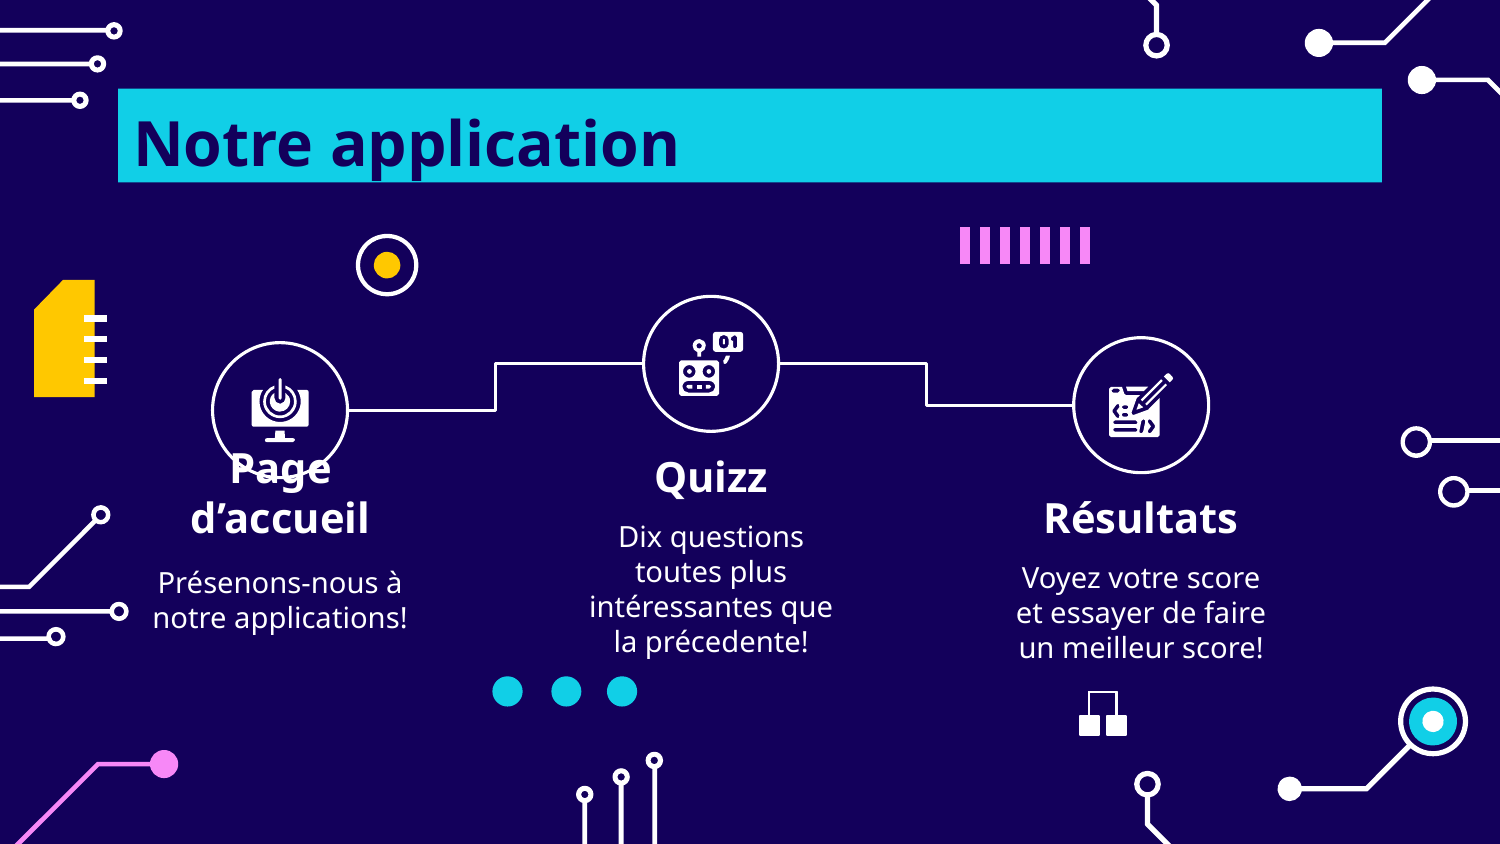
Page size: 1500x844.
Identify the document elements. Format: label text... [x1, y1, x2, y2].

text_box [1074, 337, 1209, 473]
text_box Quizz [560, 449, 862, 503]
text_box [1079, 691, 1127, 736]
text_box Dix questions toutes plus intéressantes que la précedente! [560, 503, 862, 630]
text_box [778, 363, 1074, 406]
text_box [251, 377, 309, 443]
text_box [492, 676, 638, 707]
text_box Présenons-nous à notre applications! [129, 549, 431, 677]
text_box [355, 233, 422, 297]
text_box Voyez votre score et essayer de faire un meilleur score! [990, 544, 1293, 672]
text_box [959, 226, 1091, 264]
text_box Résultats [990, 491, 1293, 544]
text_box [678, 331, 744, 397]
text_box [347, 363, 644, 411]
text_box [212, 342, 348, 478]
title Notre application [118, 88, 1382, 183]
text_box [1108, 372, 1174, 438]
text_box [643, 296, 779, 432]
text_box Page d’accueil [122, 491, 439, 558]
